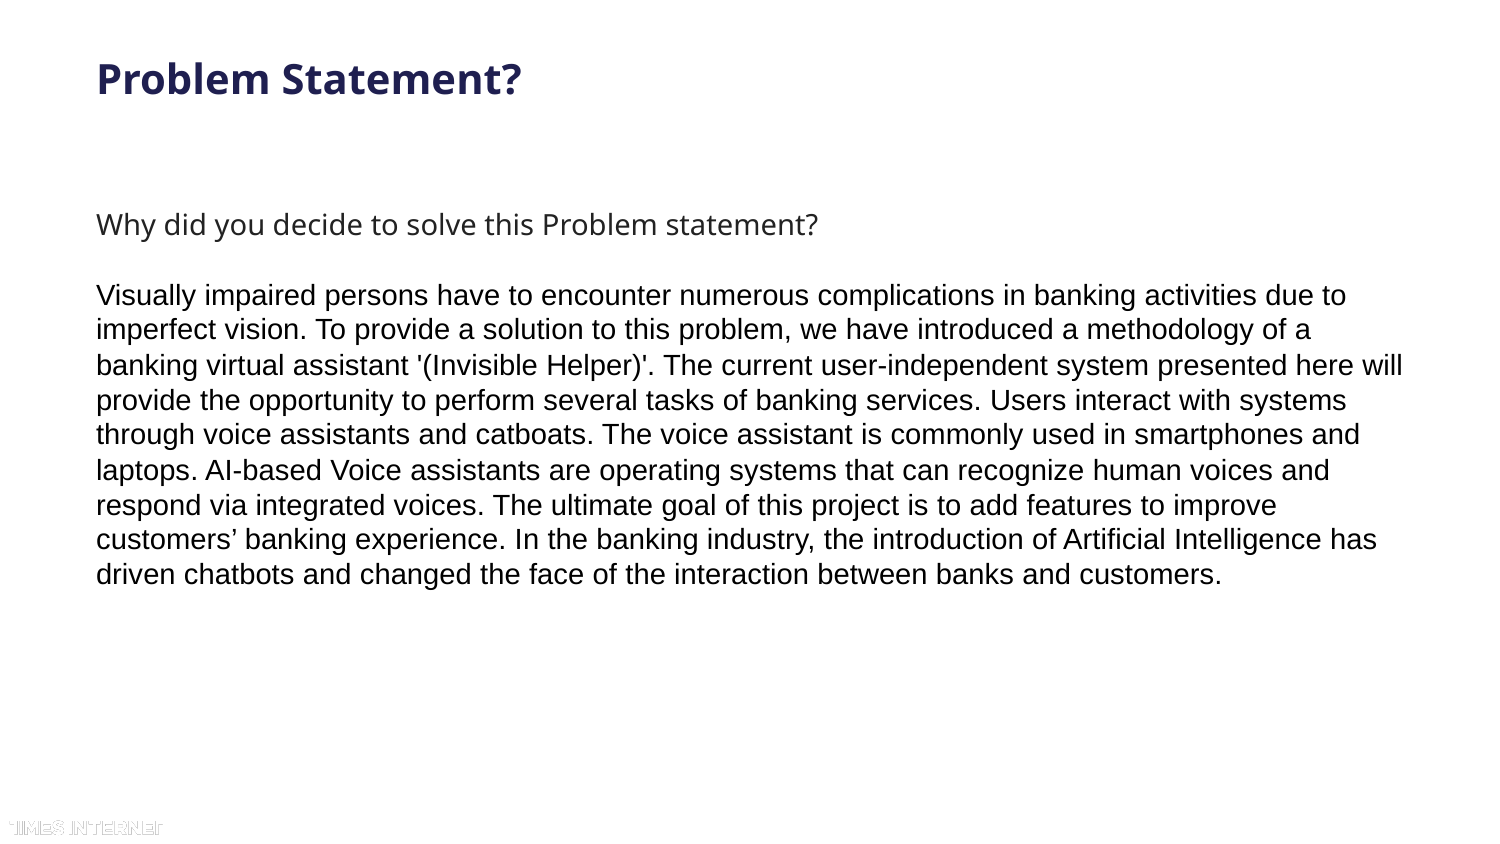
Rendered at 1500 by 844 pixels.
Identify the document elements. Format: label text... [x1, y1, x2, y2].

title Problem Statement? [81, 37, 1440, 133]
text_box Why did you decide to solve this Problem statement? Visually impaired persons have to encounter numerous complications in banking activities due to imperfect vision. To provide a solution to this problem, we have introduced a methodology of a banking virtual assistant '(Invisible Helper)'. The current user-independent system presented here will provide the opportunity to perform several tasks of banking services. Users interact with systems through voice assistants and catboats. The voice assistant is commonly used in smartphones and laptops. AI-based Voice assistants are operating systems that can recognize human voices and respond via integrated voices. The ultimate goal of this project is to add features to improve customers’ banking experience. In the banking industry, the introduction of Artificial Intelligence has driven chatbots and changed the face of the interaction between banks and customers. [81, 191, 1433, 752]
picture [8, 818, 164, 837]
